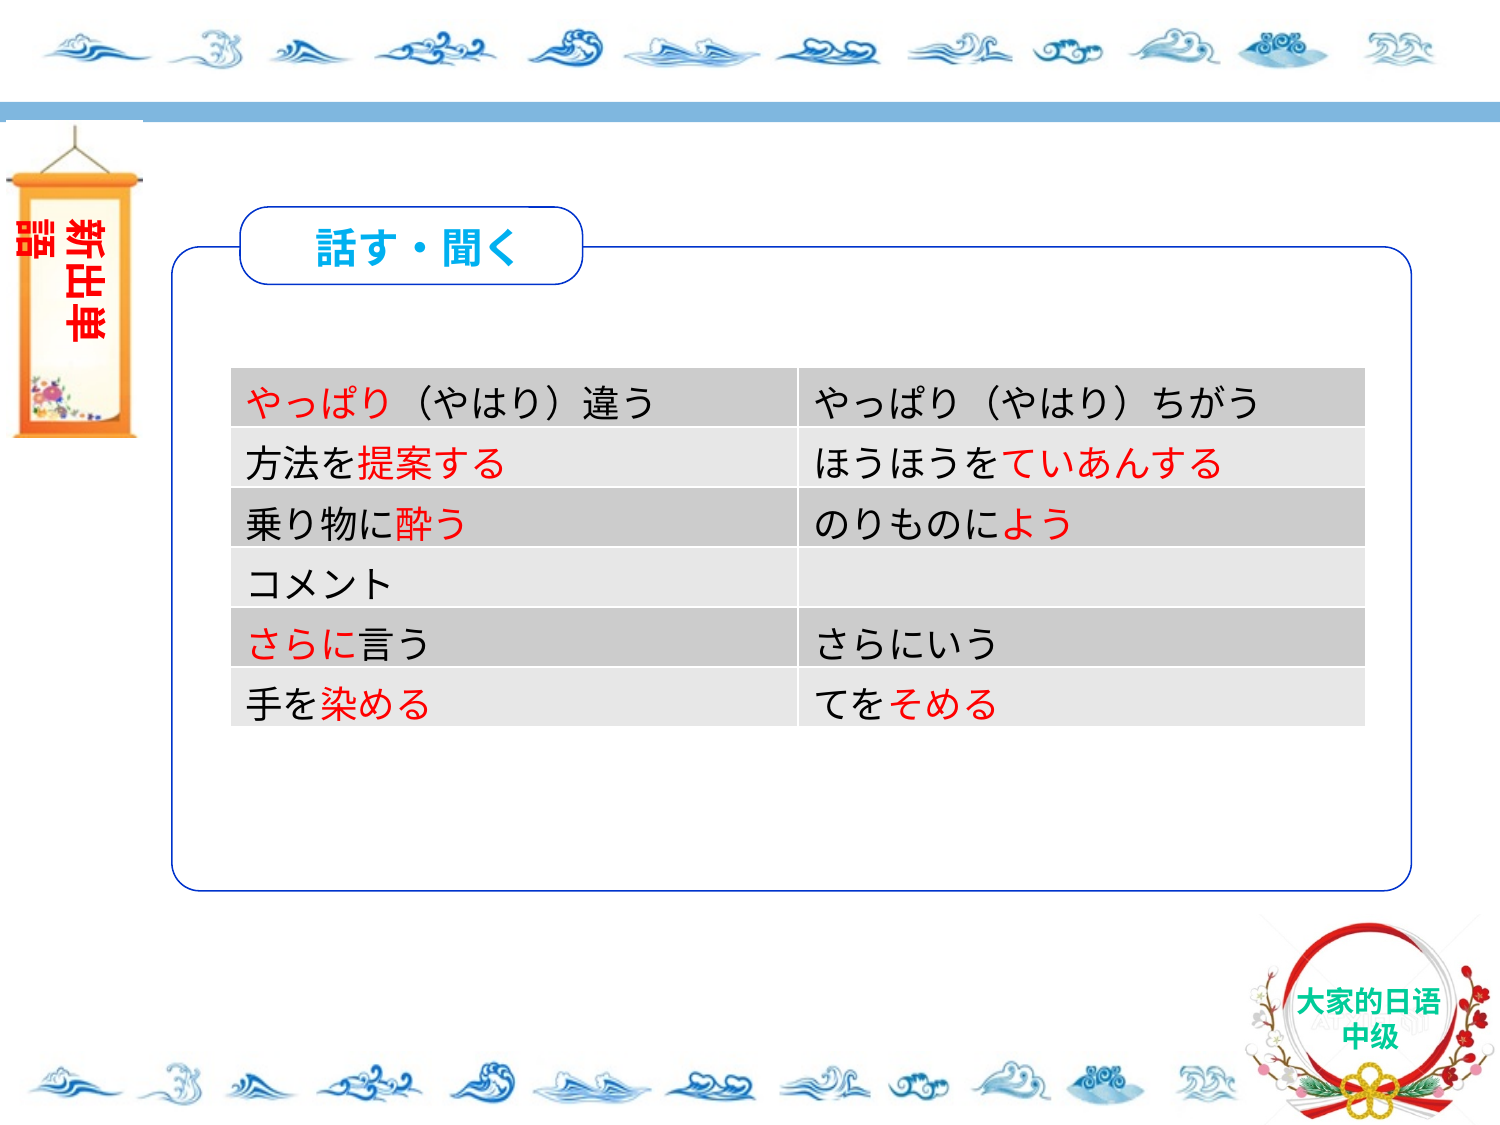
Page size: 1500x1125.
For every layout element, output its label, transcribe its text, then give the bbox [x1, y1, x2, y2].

table_cell さらに言う [231, 608, 797, 666]
table_cell 乗り物に酔う [231, 488, 797, 546]
text_box [171, 246, 1412, 891]
table_cell ほうほうをていあんする [799, 428, 1365, 486]
table_cell のりものによう [799, 488, 1365, 546]
picture [6, 120, 143, 438]
table_header やっぱり（やはり）違う [231, 368, 797, 426]
text_box [240, 206, 573, 285]
table_cell てをそめる [799, 668, 1365, 726]
table_cell さらにいう [799, 608, 1365, 666]
table_header やっぱり（やはり）ちがう [799, 368, 1365, 426]
table_cell 手を染める [231, 668, 797, 726]
picture [19, 914, 1500, 1125]
table_cell 方法を提案する [231, 428, 797, 486]
table_cell コメント [231, 548, 797, 606]
picture [32, 19, 1468, 85]
table_cell [799, 548, 1365, 606]
text_box 話す・聞く [301, 214, 585, 280]
